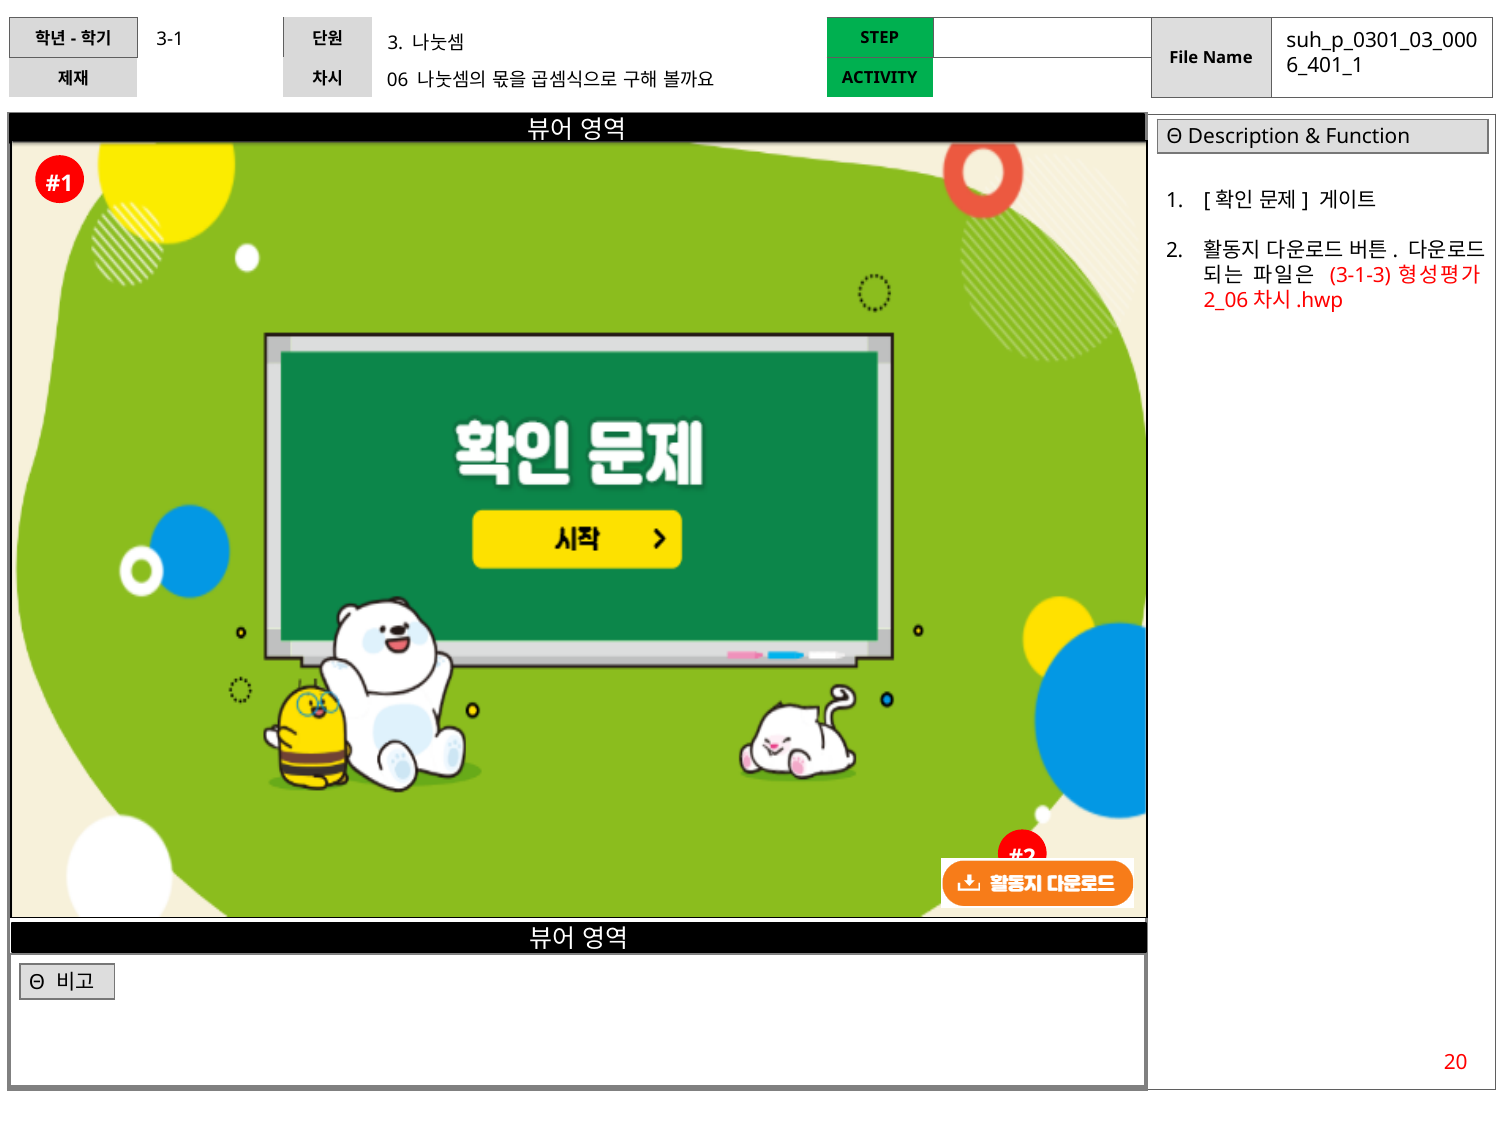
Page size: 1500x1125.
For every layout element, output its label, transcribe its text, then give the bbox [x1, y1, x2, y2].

table_header Θ Description & Function [1158, 120, 1487, 152]
text_box suh_p_0301_03_0006_401_1 [1271, 18, 1500, 84]
picture [11, 141, 1147, 918]
text_box 06 나눗셈의 몫을 곱셈식으로 구해 볼까요 [372, 60, 821, 96]
text_box 3-1 [141, 18, 284, 55]
text_box 3. 나눗셈 [372, 23, 828, 48]
text_box [확인 문제] 게이트 활동지 다운로드 버튼. 다운로드 되는 파일은 (3-1-3)형성평가2_06차시.hwp [1152, 179, 1500, 494]
